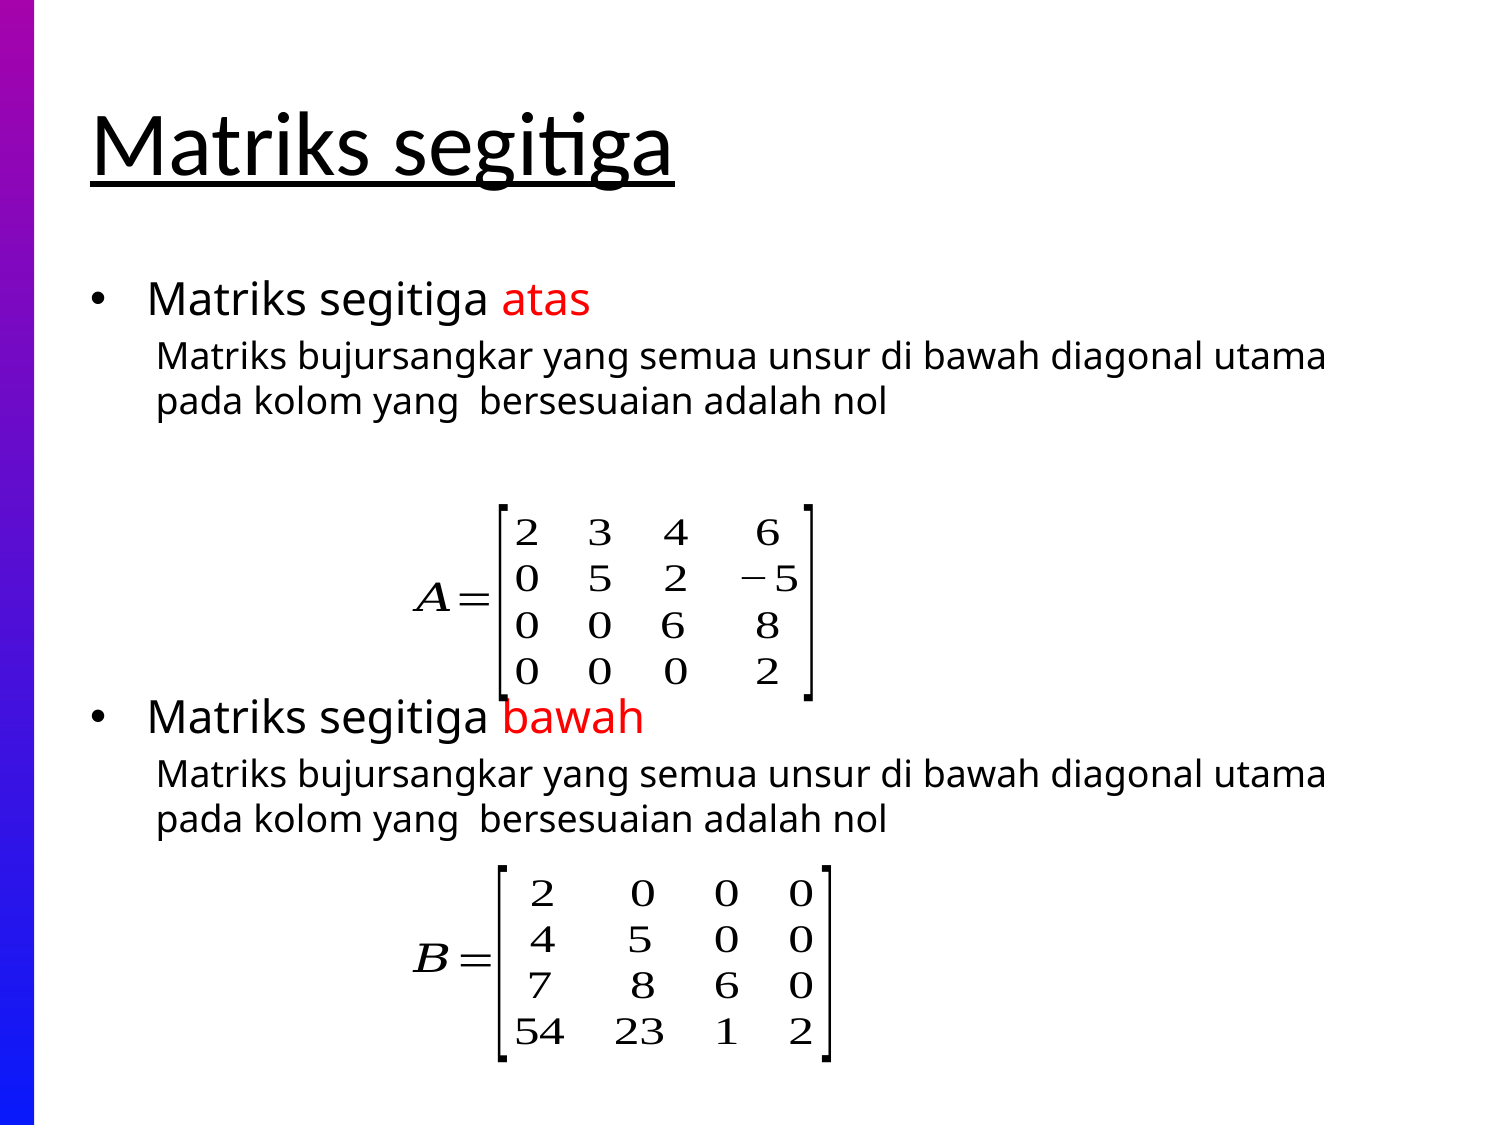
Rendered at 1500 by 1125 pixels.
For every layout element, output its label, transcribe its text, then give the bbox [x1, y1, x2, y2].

title Matriks segitiga [75, 45, 1425, 233]
list Matriks segitiga atas Matriks bujursangkar yang semua unsur di bawah diagonal utama pada kolom yang bersesuaian adalah nol Matriks segitiga bawah Matriks bujursangkar yang semua unsur di bawah diagonal utama pada kolom yang bersesuaian adalah nol [75, 262, 1425, 1005]
